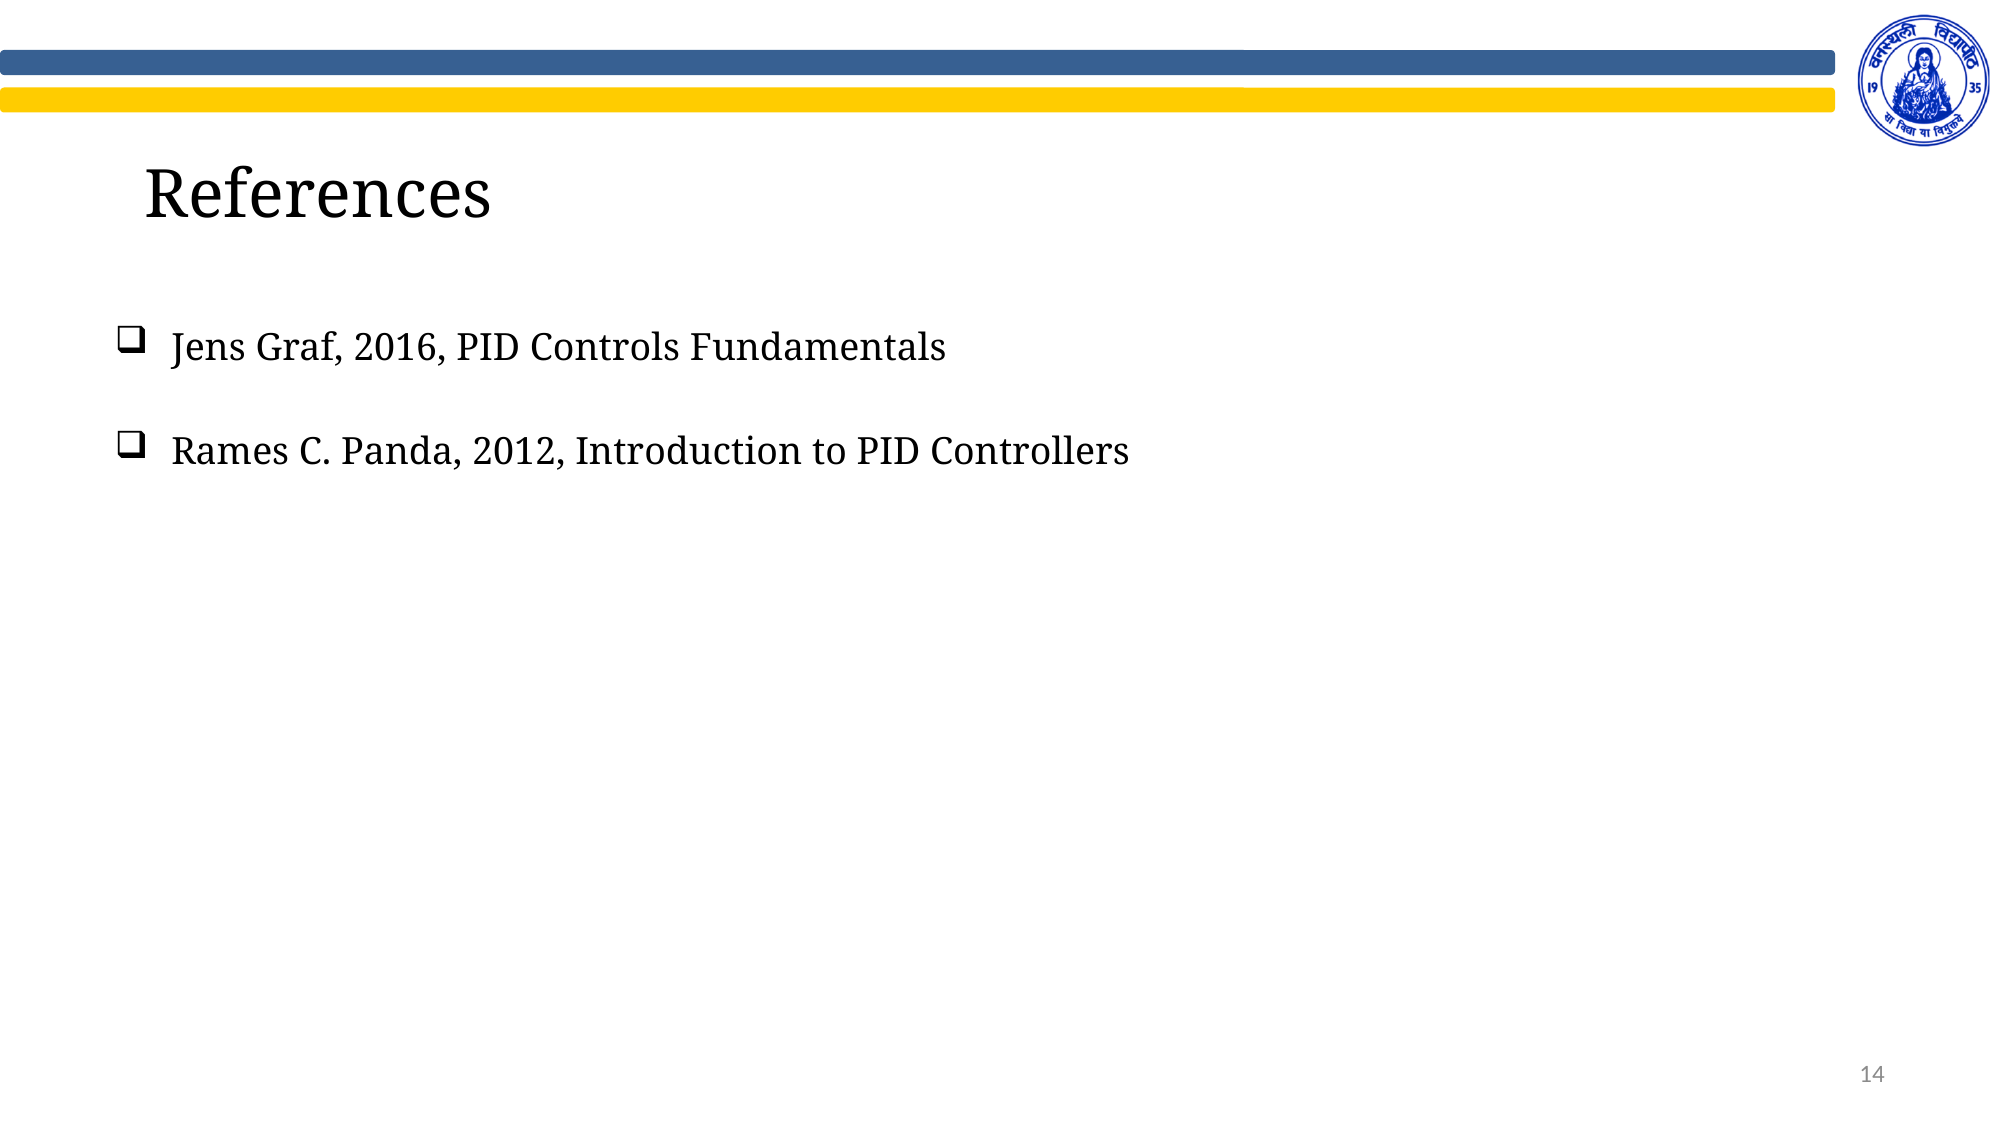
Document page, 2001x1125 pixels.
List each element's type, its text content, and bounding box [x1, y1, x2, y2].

list Jens Graf, 2016, PID Controls Fundamentals Rames C. Panda, 2012, Introduction to PID Controllers [99, 262, 1900, 1005]
slide_number 14 [1433, 1042, 1900, 1103]
picture [1834, 13, 2000, 151]
title References [99, 149, 538, 233]
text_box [0, 49, 1836, 113]
